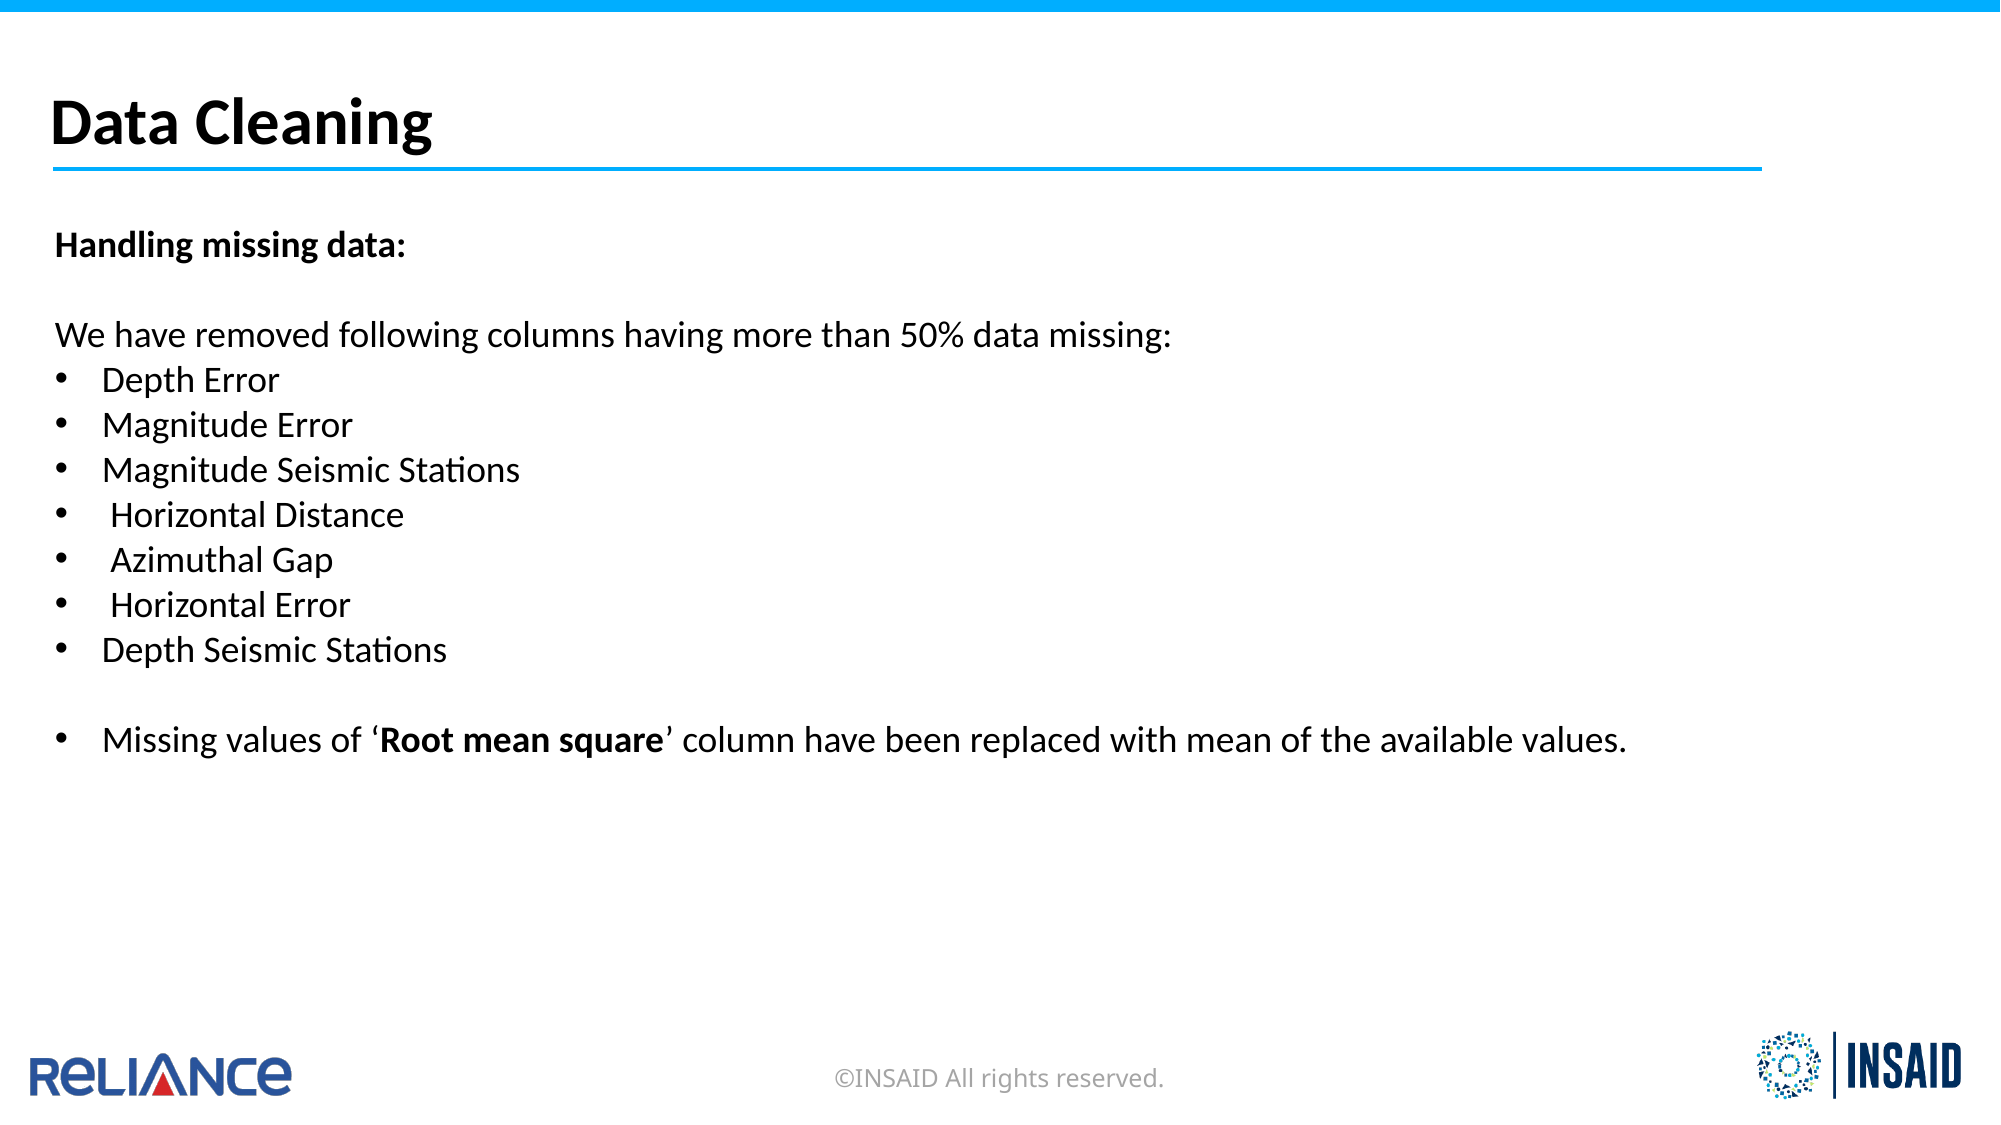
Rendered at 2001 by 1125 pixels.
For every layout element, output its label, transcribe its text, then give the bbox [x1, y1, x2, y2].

text_box Handling missing data: We have removed following columns having more than 50% data missing: Depth Error Magnitude Error Magnitude Seismic Stations Horizontal Distance Azimuthal Gap Horizontal Error Depth Seismic Stations Missing values of ‘Root mean square’ column have been replaced with mean of the available values. [39, 212, 1971, 813]
picture [1742, 1011, 1975, 1119]
picture [25, 1039, 296, 1115]
text_box Data Cleaning [35, 70, 804, 166]
